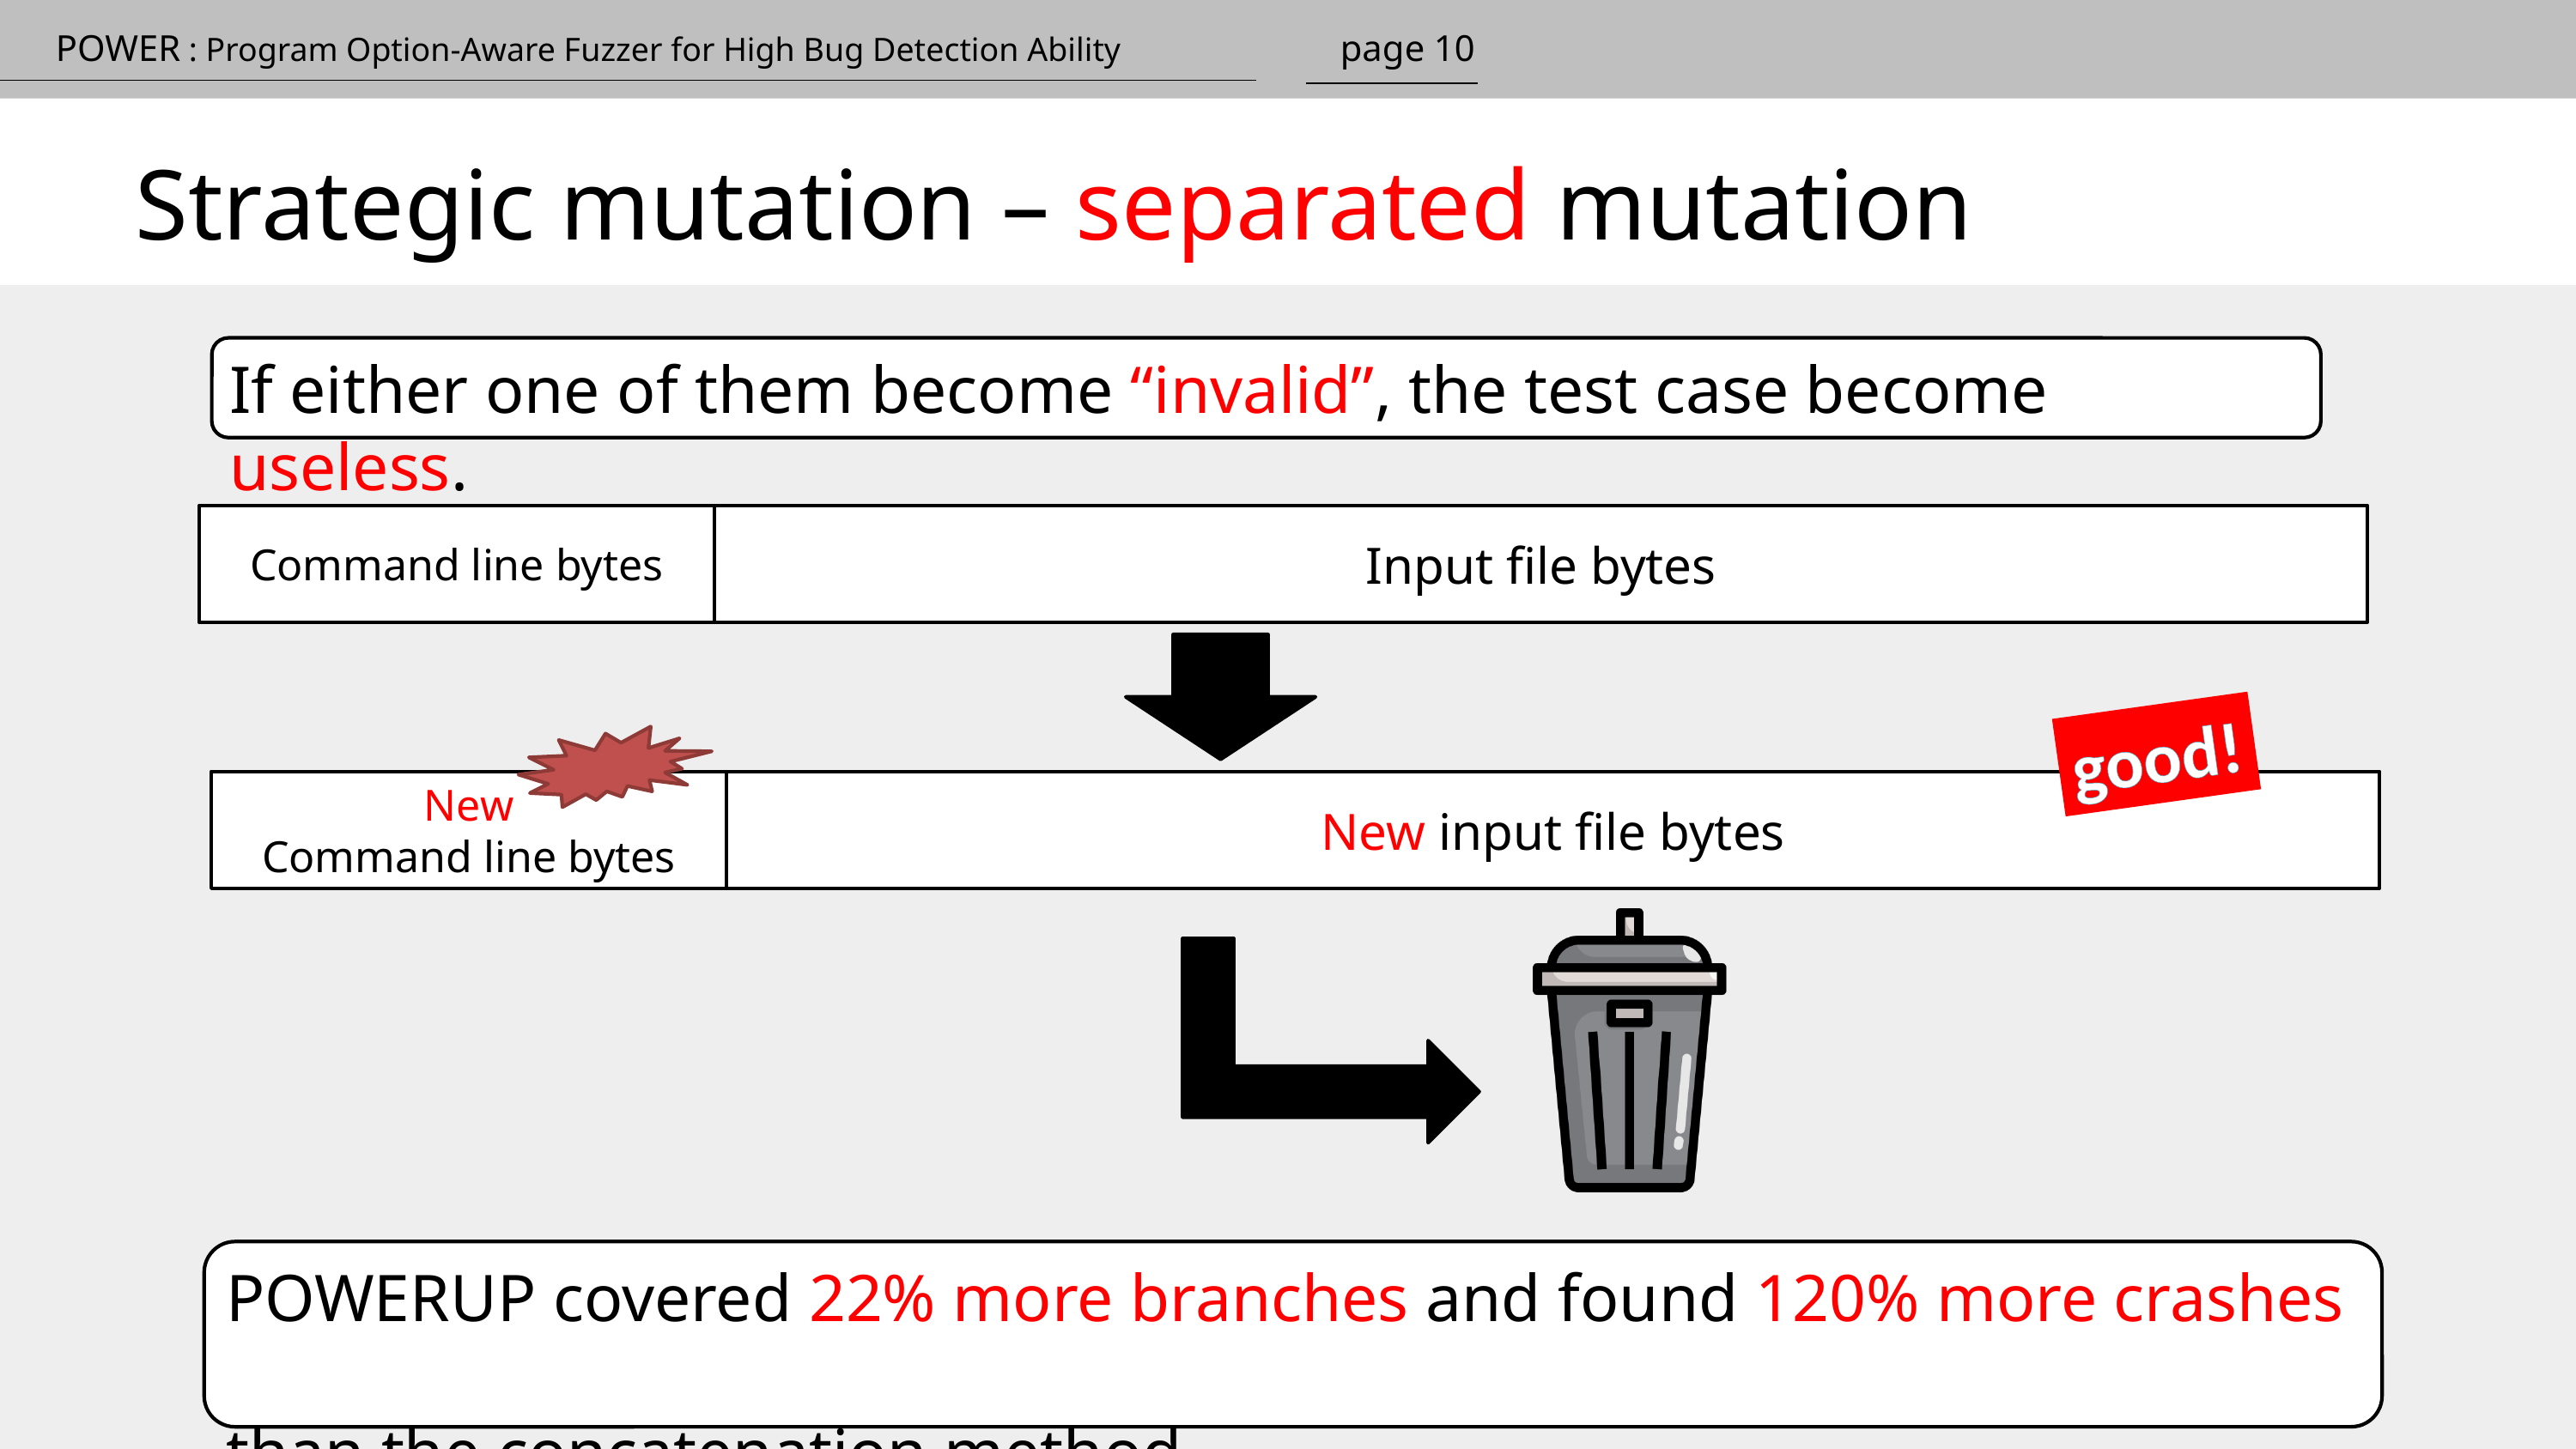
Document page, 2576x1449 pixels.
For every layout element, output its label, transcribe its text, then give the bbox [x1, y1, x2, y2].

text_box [0, 0, 2576, 285]
text_box New Command line bytes [210, 770, 726, 890]
picture [1482, 902, 1777, 1197]
text_box [1124, 632, 1318, 761]
text_box Input file bytes [713, 504, 2369, 624]
text_box [516, 724, 714, 809]
text_box New input file bytes [725, 770, 2381, 890]
text_box good! [2051, 691, 2262, 817]
text_box If either one of them become “invalid”, the test case become useless. [210, 336, 2323, 440]
text_box POWERUP covered 22% more branches and found 120% more crashes than the concatenation method. [202, 1240, 2385, 1429]
text_box [1181, 937, 1478, 1145]
text_box Command line bytes [197, 504, 713, 624]
